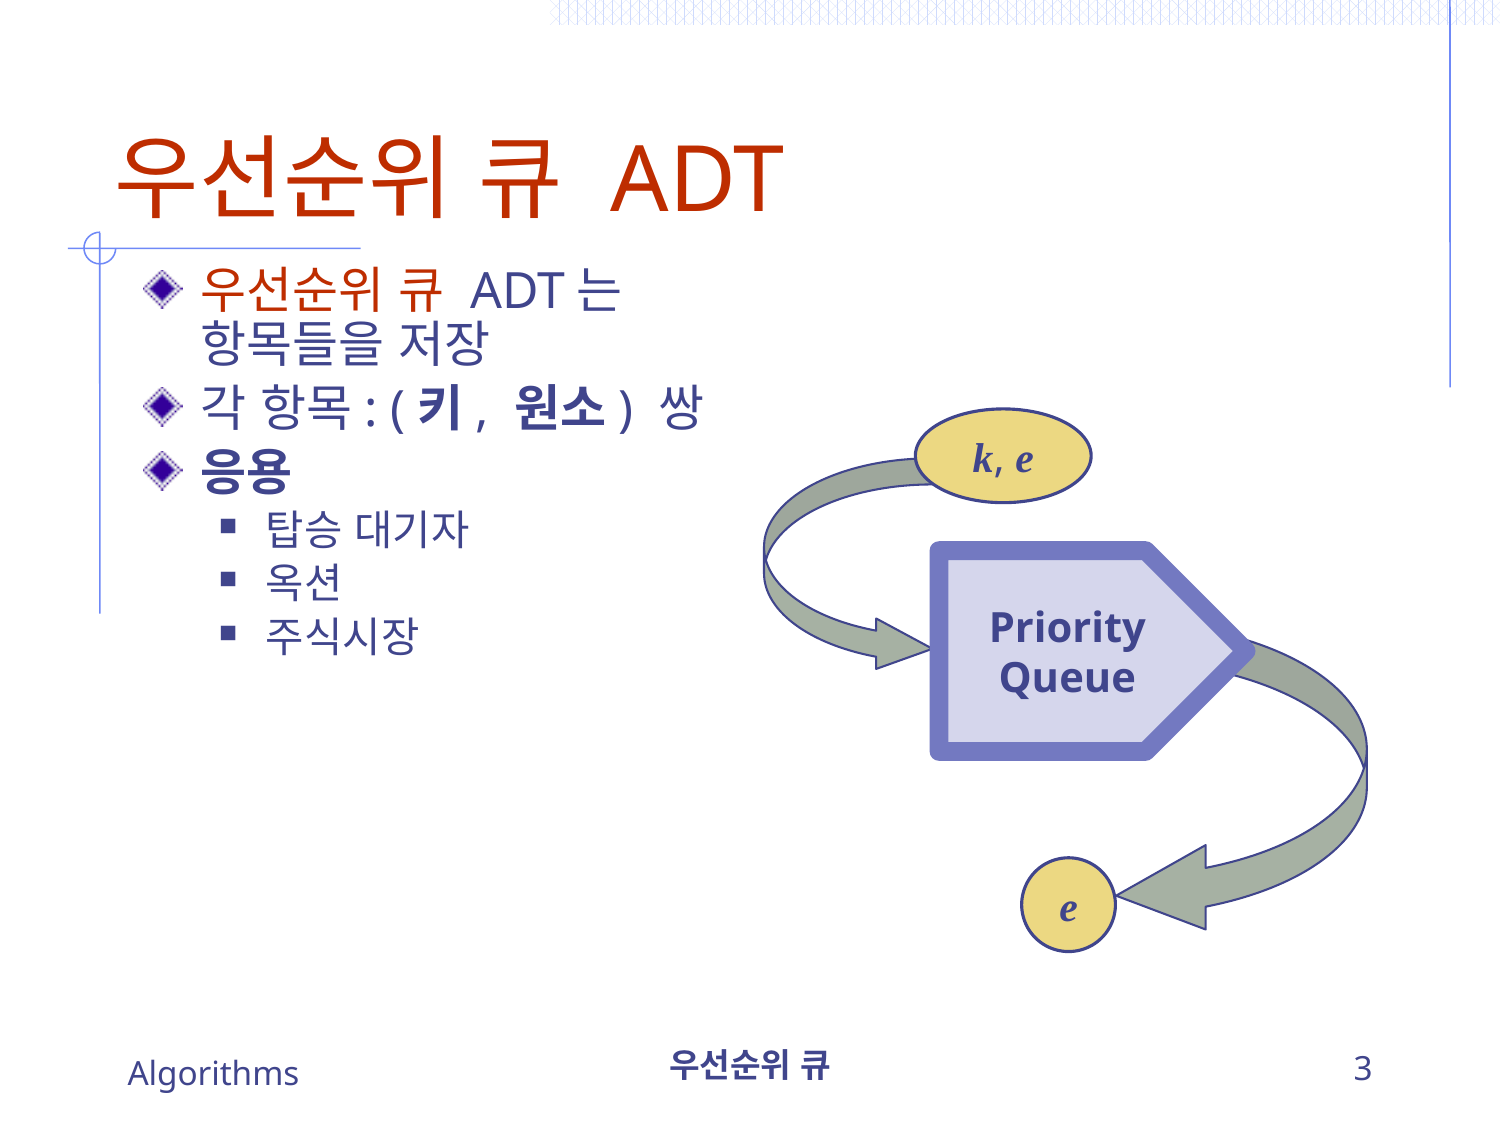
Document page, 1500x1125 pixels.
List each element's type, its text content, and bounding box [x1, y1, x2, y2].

text_box Priority Queue [938, 550, 1247, 752]
text_box [1116, 636, 1367, 930]
text_box e [1021, 857, 1116, 952]
list 우선순위 큐 ADT는 항목들을 저장 각 항목: (키, 원소) 쌍 응용 탑승 대기자 옥션 주식시장 [128, 257, 739, 1000]
title 우선순위 큐 ADT [99, 49, 1395, 238]
text_box k, e [913, 406, 1094, 505]
slide_number 3 [1074, 1024, 1388, 1101]
picture [143, 451, 183, 491]
picture [143, 387, 183, 427]
picture [143, 270, 183, 309]
text_box [763, 458, 933, 669]
slide_number Algorithms [112, 1024, 469, 1101]
footer 우선순위 큐 [512, 1024, 988, 1101]
